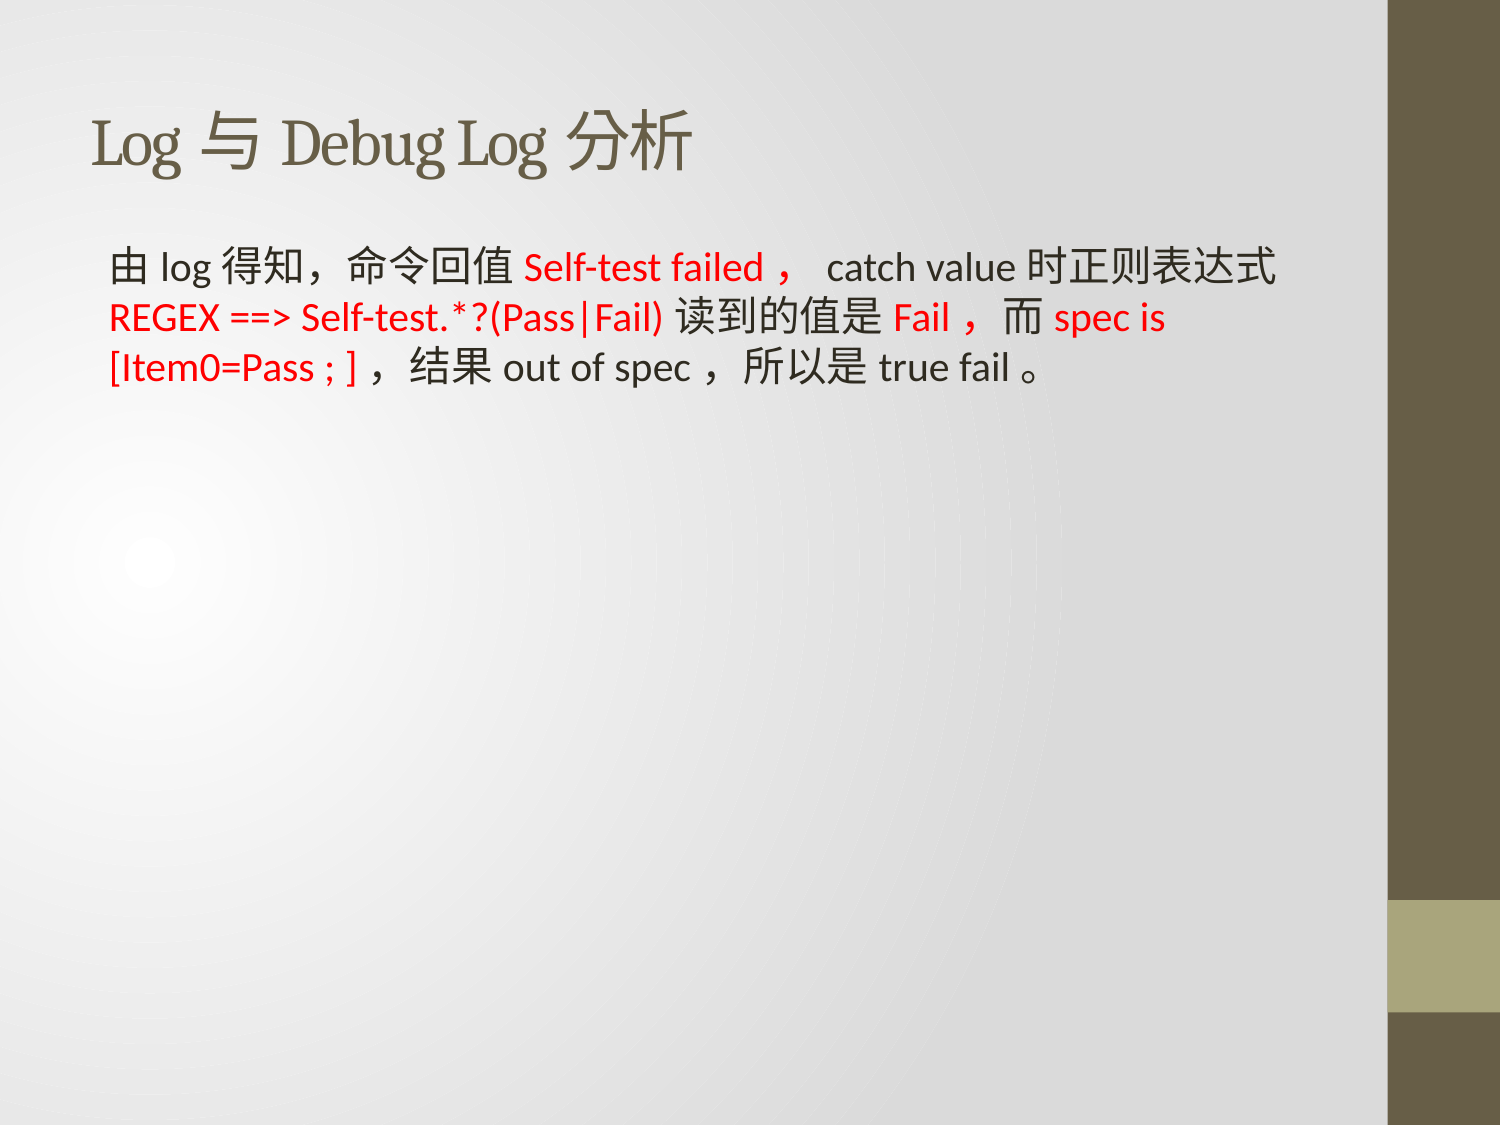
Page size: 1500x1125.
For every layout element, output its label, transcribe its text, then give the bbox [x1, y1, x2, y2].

title Log与Debug Log分析 [75, 45, 1325, 232]
list 由log得知，命令回值Self-test failed，catch value时正则表达式 REGEX ==> Self-test.*?(Pass|Fail)读到的值是Fail，而spec is [Item0=Pass ; ]，结果out of spec，所以是true fail。 [75, 232, 1325, 1050]
